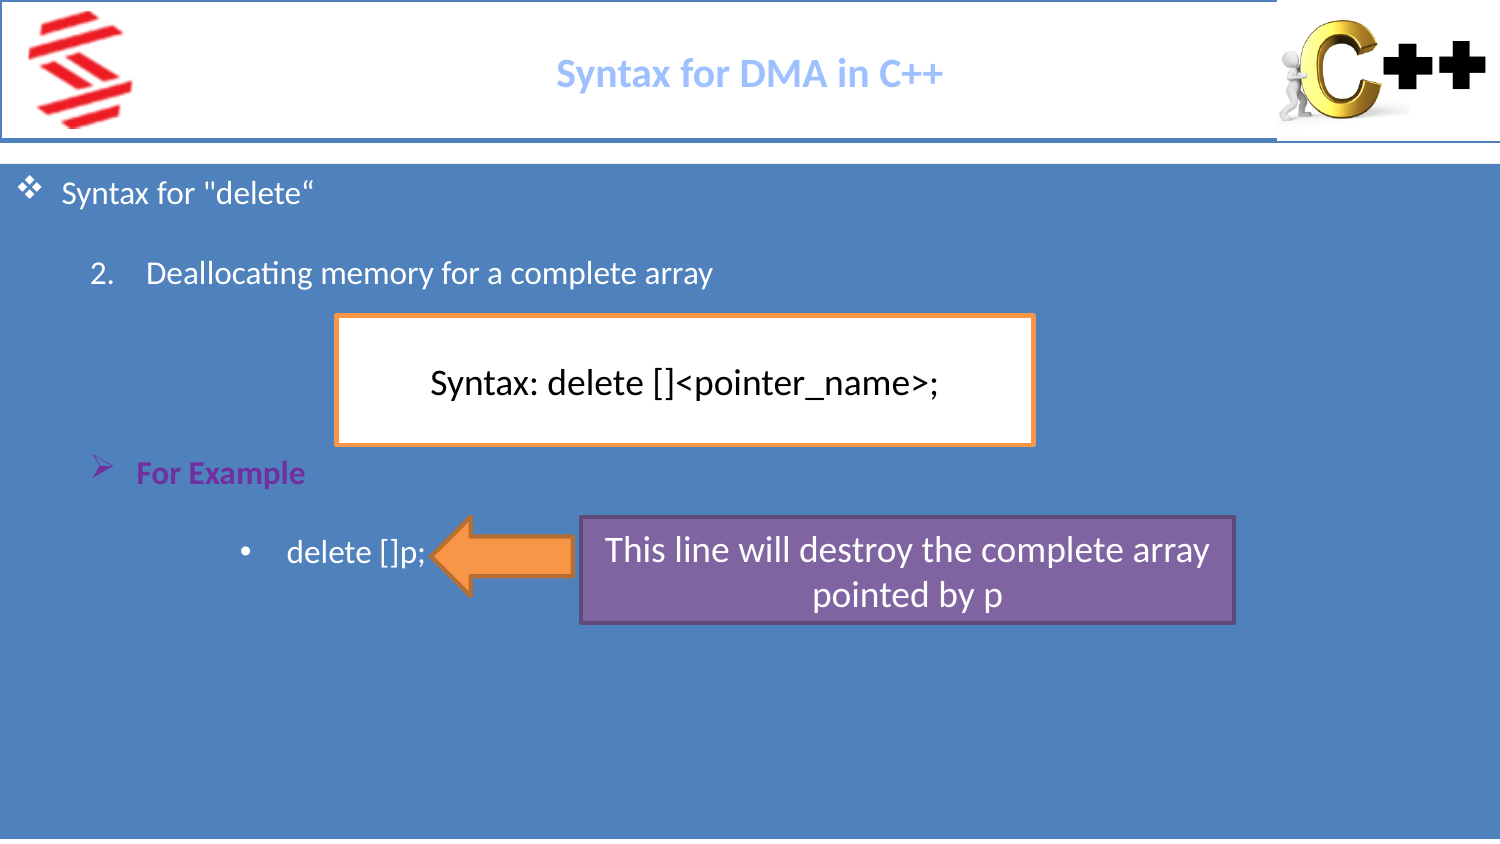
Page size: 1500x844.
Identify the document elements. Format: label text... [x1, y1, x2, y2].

text_box Syntax: delete []<pointer_name>; [334, 313, 1036, 447]
text_box This line will destroy the complete array pointed by p [579, 515, 1236, 625]
text_box [428, 514, 575, 599]
picture [1277, 0, 1500, 141]
text_box Syntax for "delete“ Deallocating memory for a complete array For Example delete []p; [0, 162, 1500, 841]
title Syntax for DMA in C++ [0, 0, 1274, 143]
picture [23, 11, 141, 130]
